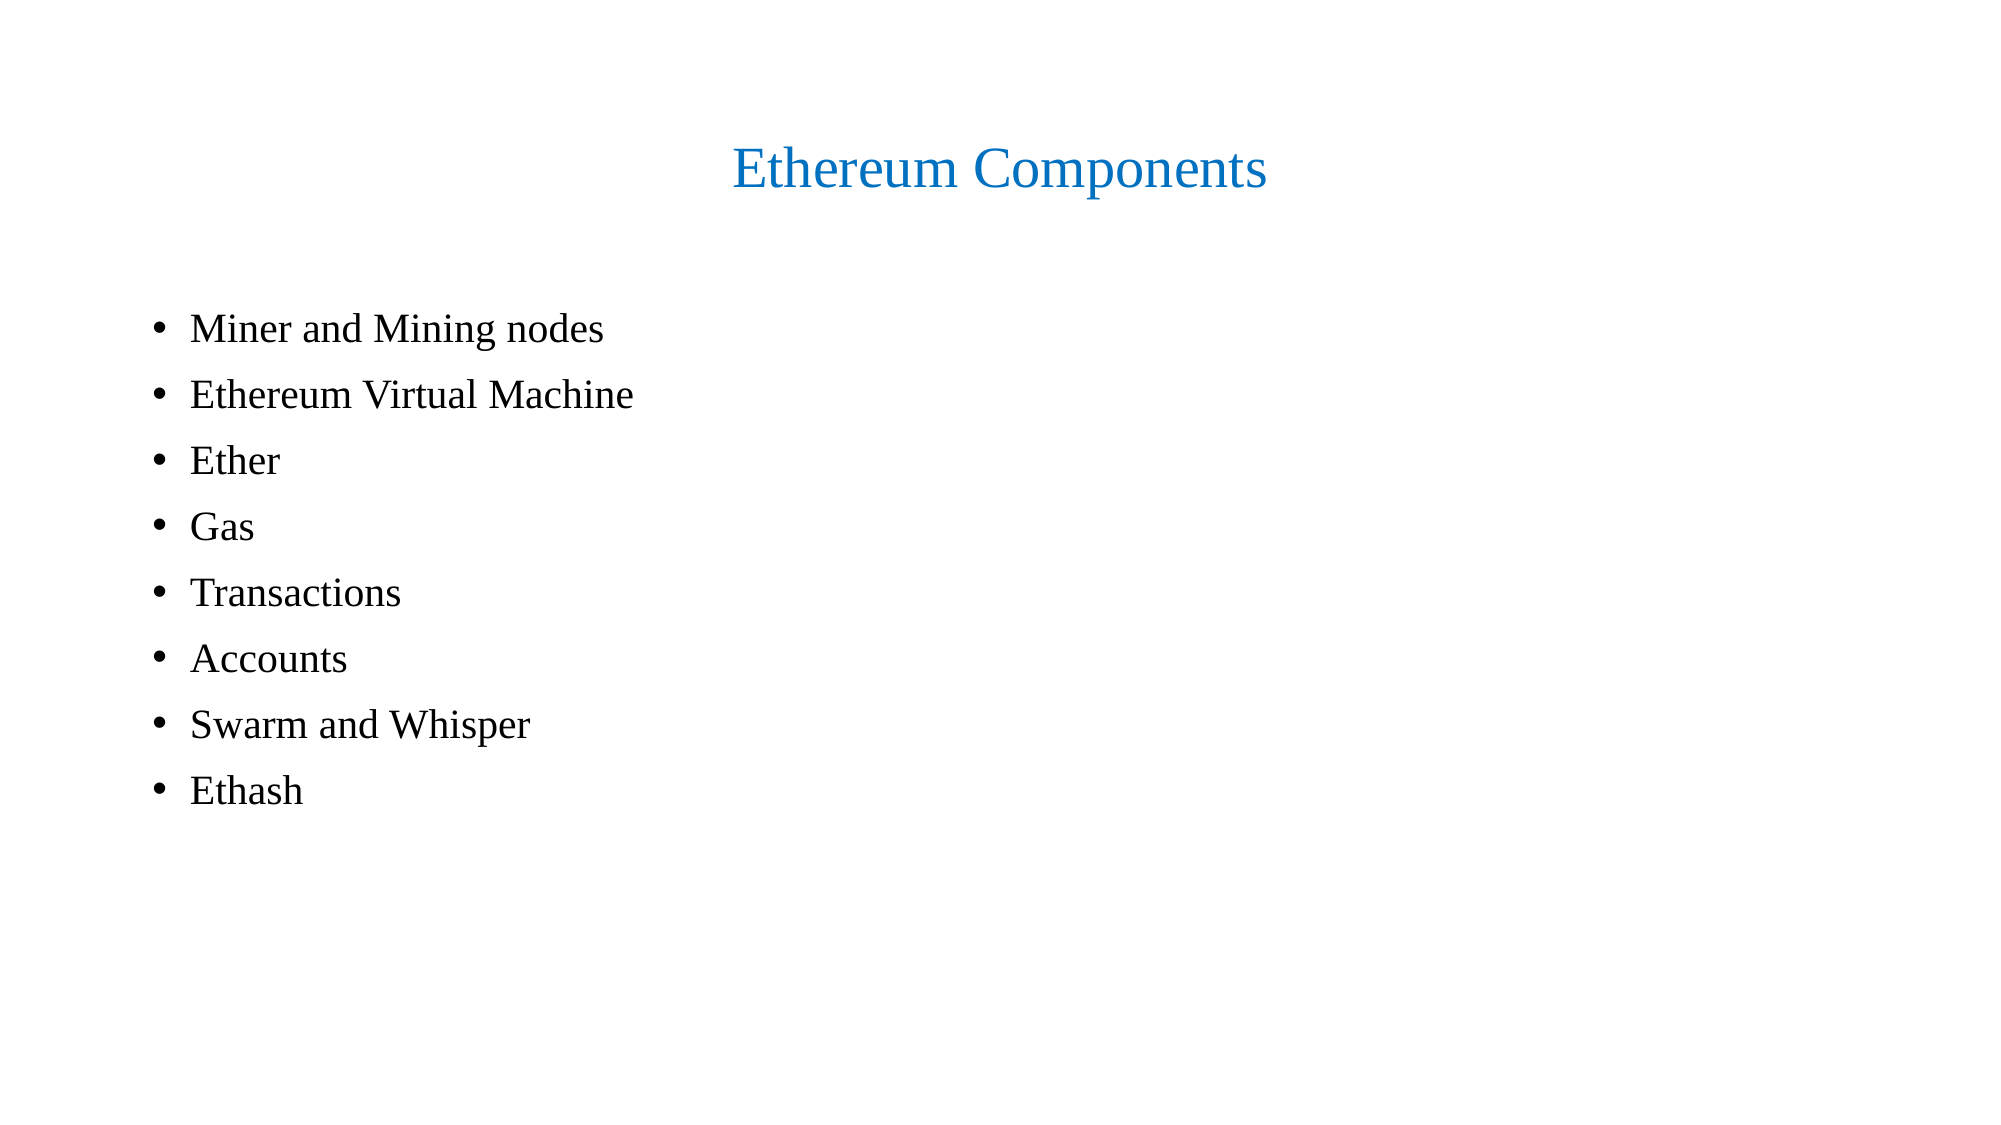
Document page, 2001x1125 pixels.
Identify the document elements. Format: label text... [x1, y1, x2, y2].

list Miner and Mining nodes Ethereum Virtual Machine Ether Gas Transactions Accounts Swarm and Whisper Ethash [137, 299, 1863, 1014]
title Ethereum Components [137, 59, 1863, 278]
